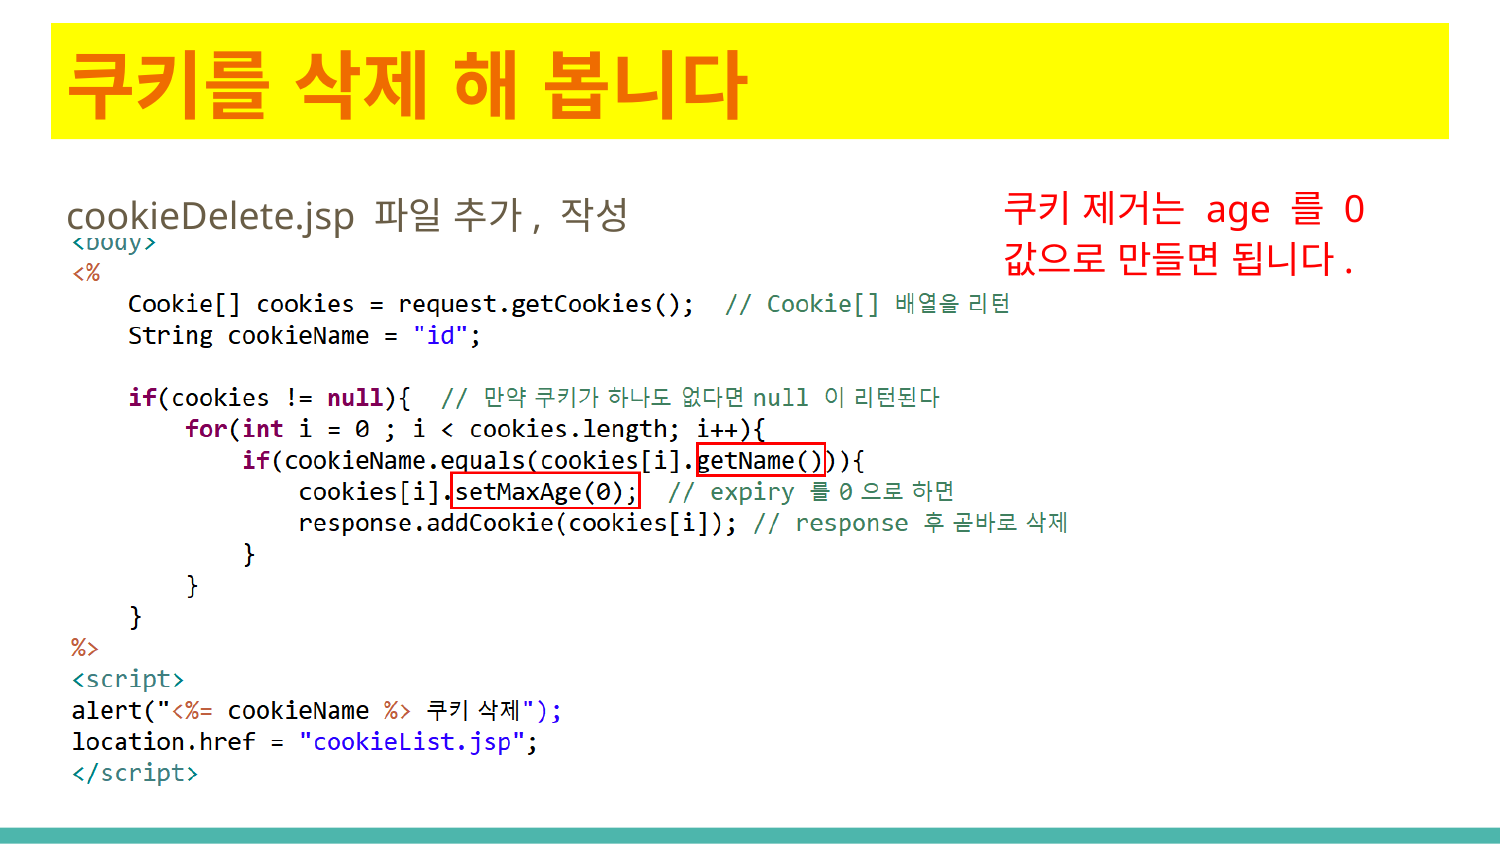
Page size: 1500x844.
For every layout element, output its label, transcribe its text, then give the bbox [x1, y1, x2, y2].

title 쿠키를 삭제 해 봅니다 [51, 23, 1449, 140]
text_box 쿠키 제거는 age 를 0 값으로 만들면 됩니다. [988, 166, 1481, 293]
picture [70, 238, 1089, 794]
list cookieDelete.jsp 파일 추가, 작성 [51, 170, 988, 239]
